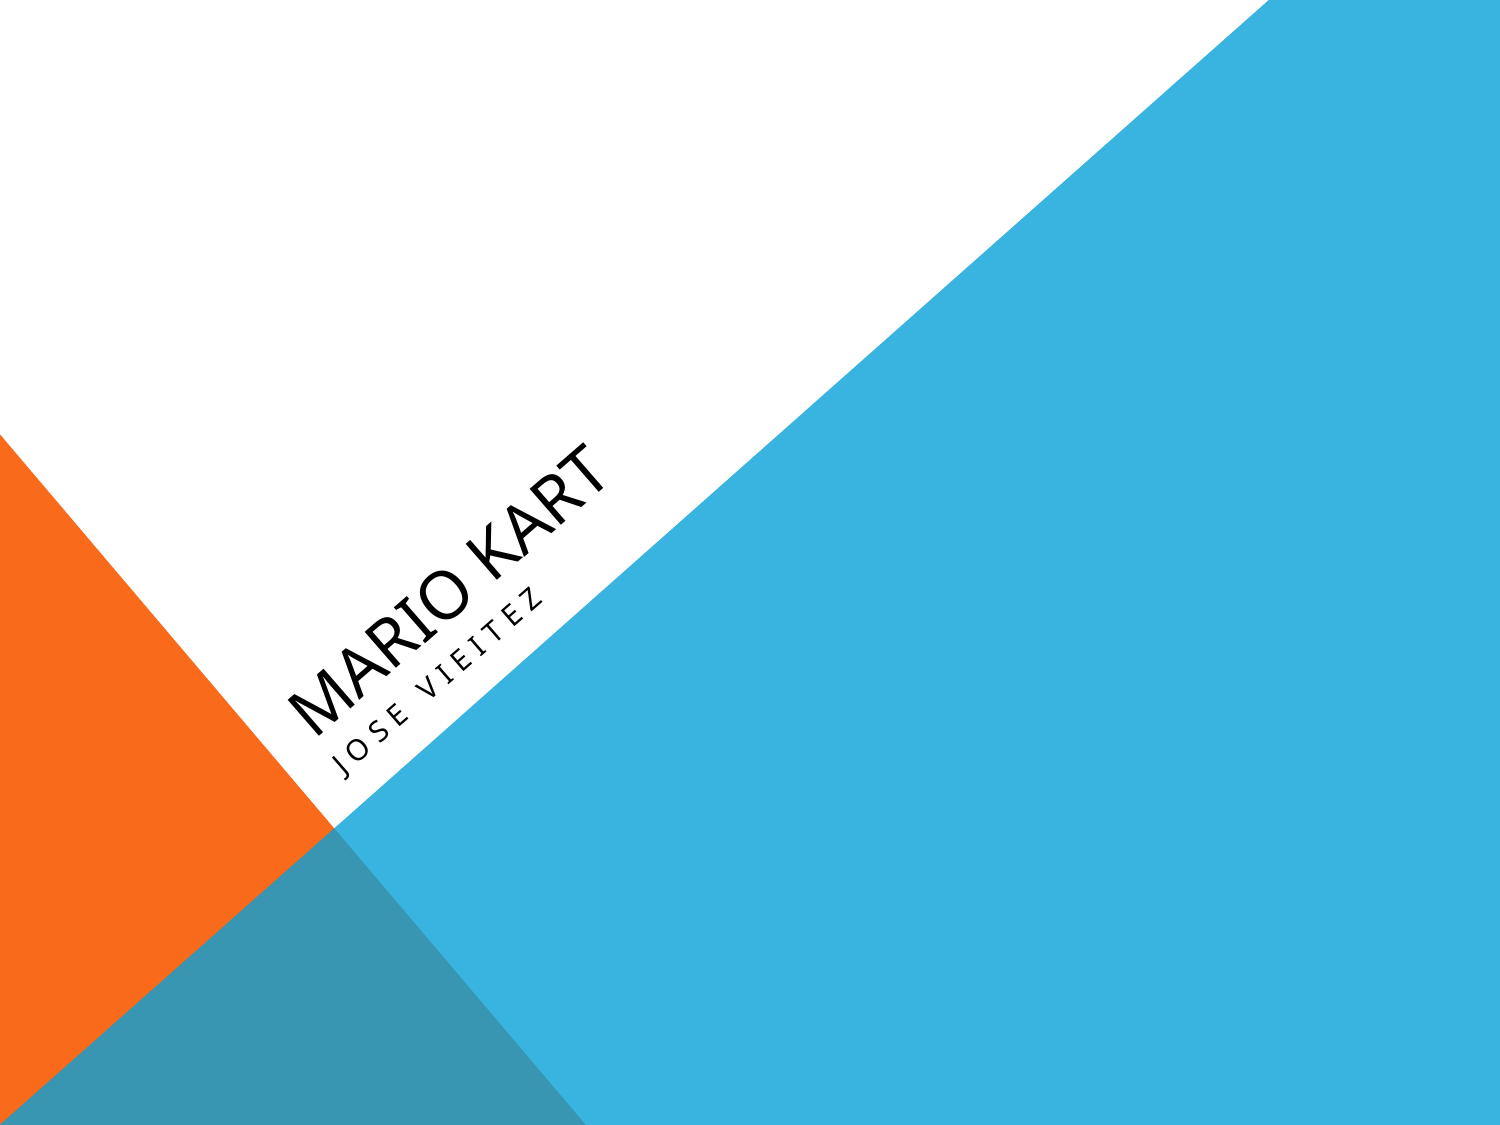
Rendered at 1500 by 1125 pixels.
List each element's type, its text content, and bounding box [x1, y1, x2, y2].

subtitle Jose Vieitez [312, 61, 1154, 804]
title Mario Kart [182, 4, 1012, 761]
